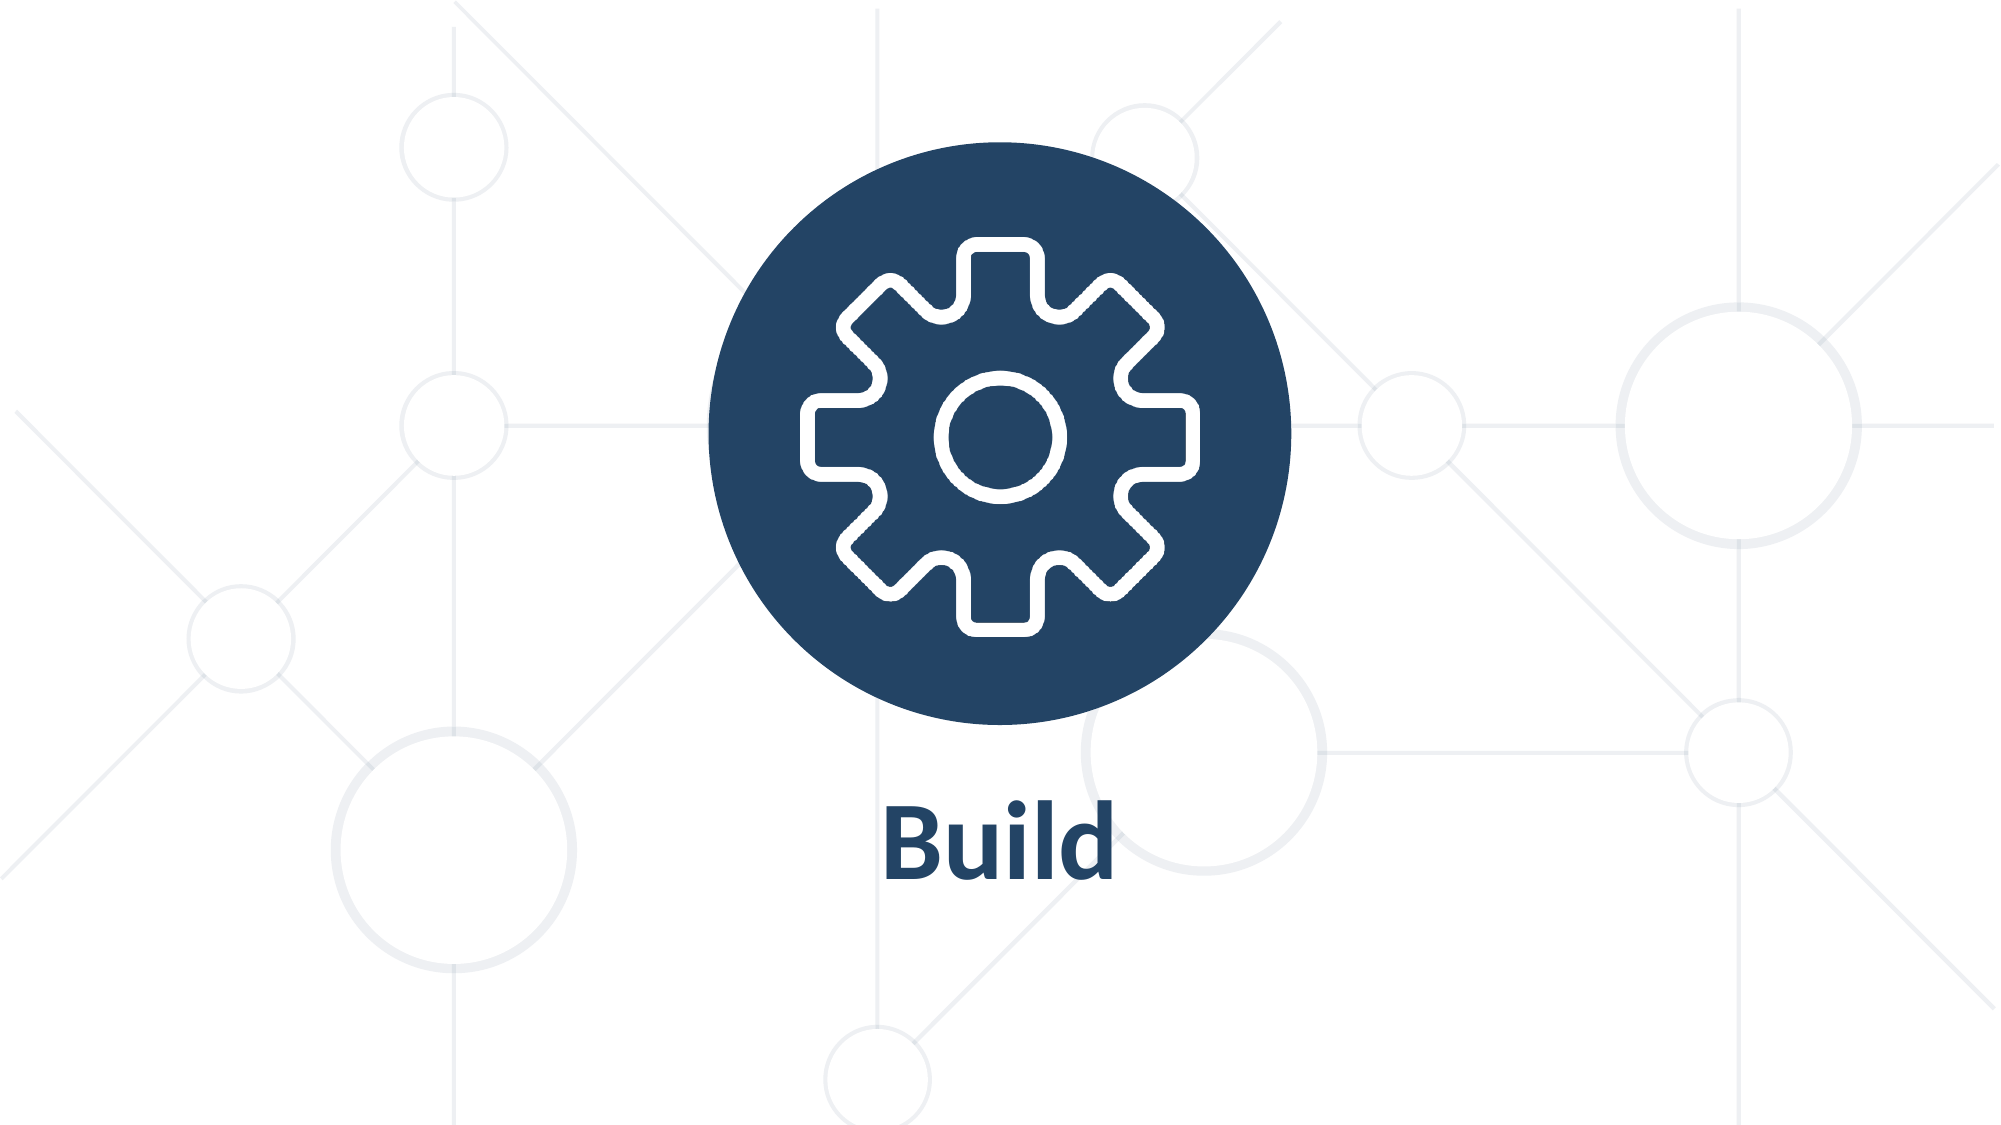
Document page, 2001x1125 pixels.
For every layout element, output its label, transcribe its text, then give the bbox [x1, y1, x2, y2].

picture [800, 237, 1201, 638]
title Build [100, 771, 1900, 898]
